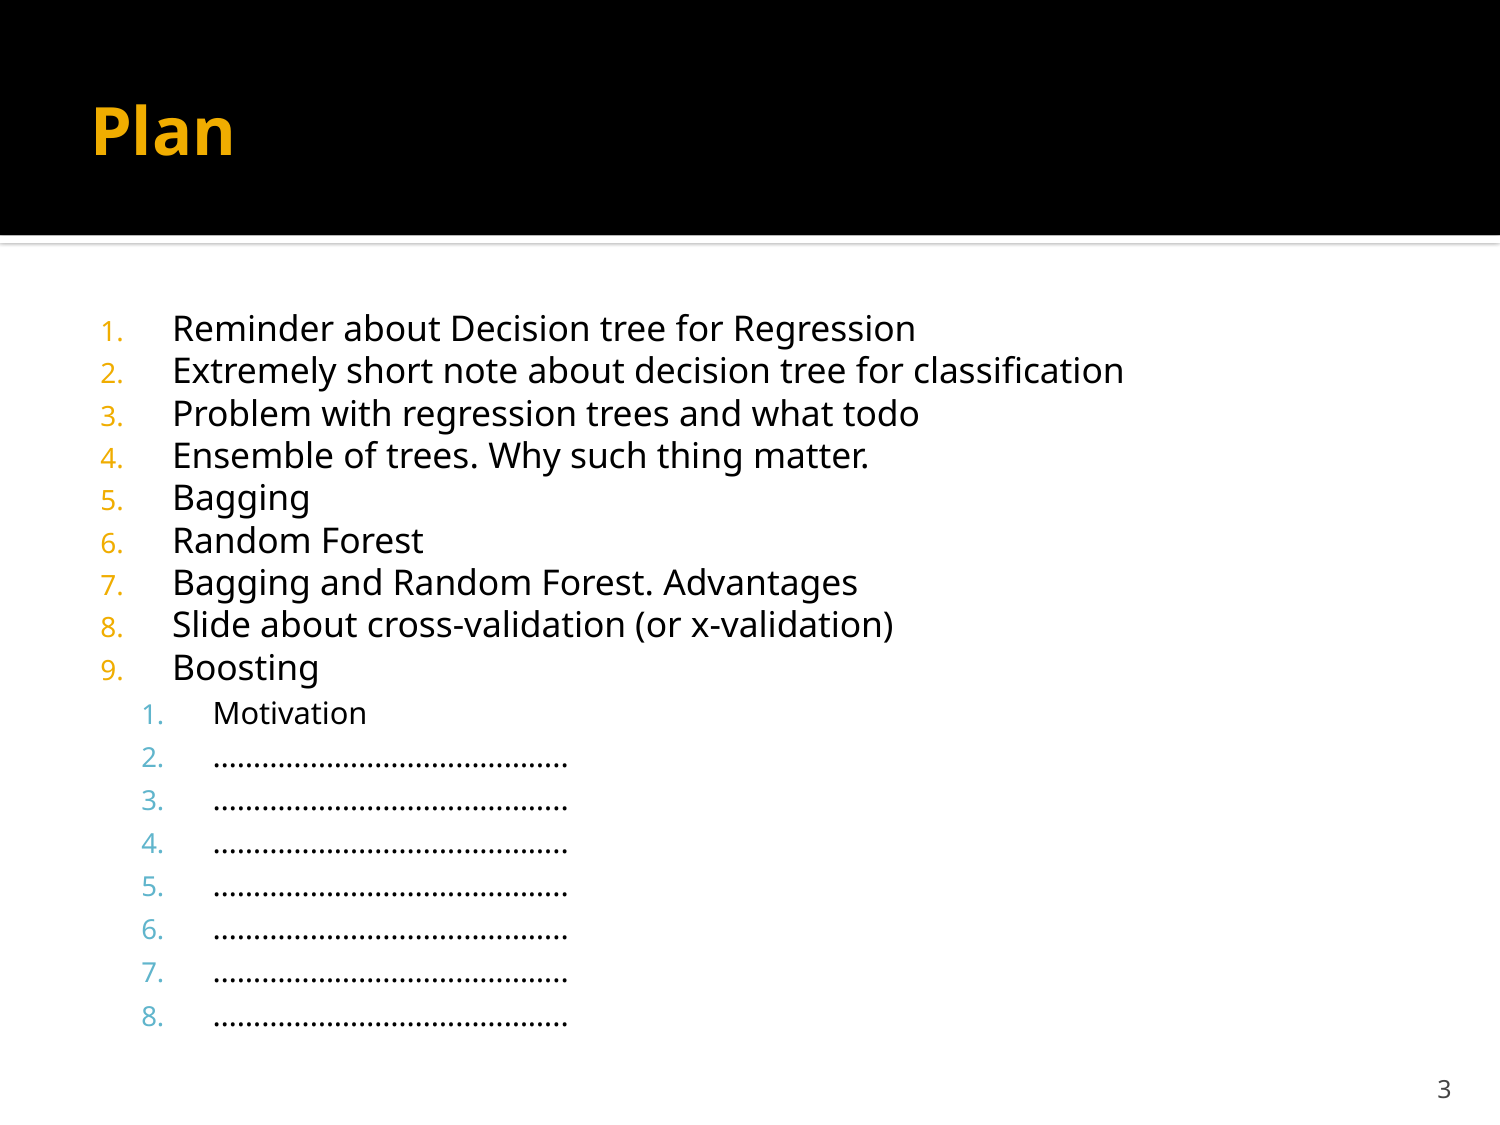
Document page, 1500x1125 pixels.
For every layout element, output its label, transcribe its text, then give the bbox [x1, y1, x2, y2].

list Reminder about Decision tree for Regression Extremely short note about decision tree for classification Problem with regression trees and what todo Ensemble of trees. Why such thing matter. Bagging Random Forest Bagging and Random Forest. Advantages Slide about cross-validation (or x-validation) Boosting Motivation …………………………………….. …………………………………….. …………………………………….. …………………………………….. …………………………………….. …………………………………….. …………………………………….. [75, 291, 1425, 1050]
slide_number 3 [1345, 1062, 1467, 1108]
title Plan [75, 25, 1425, 231]
